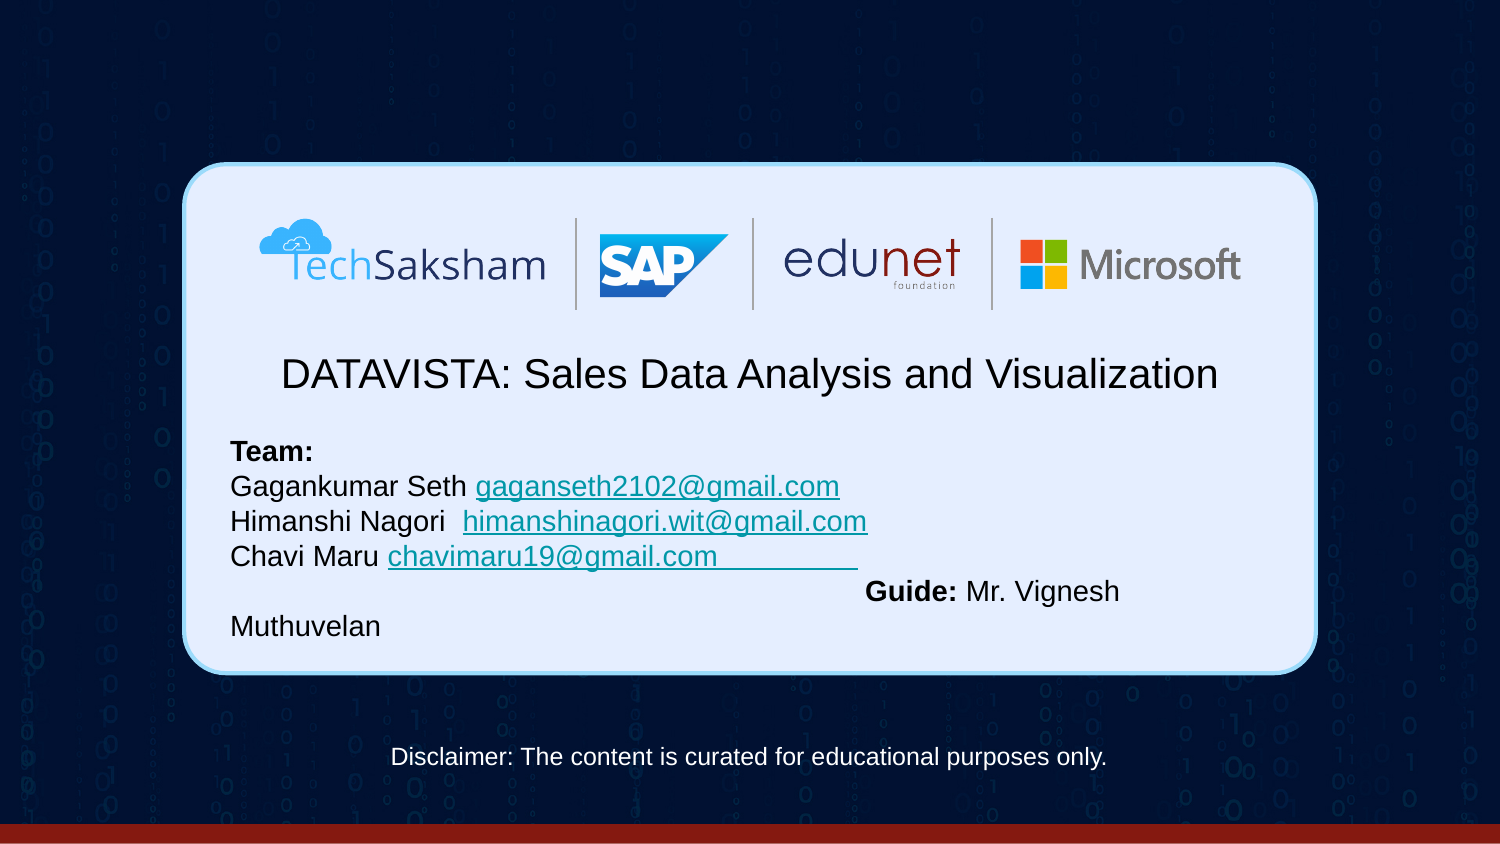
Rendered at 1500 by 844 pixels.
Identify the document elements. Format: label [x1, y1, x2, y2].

text_box [253, 211, 1247, 311]
picture [0, 0, 1500, 824]
